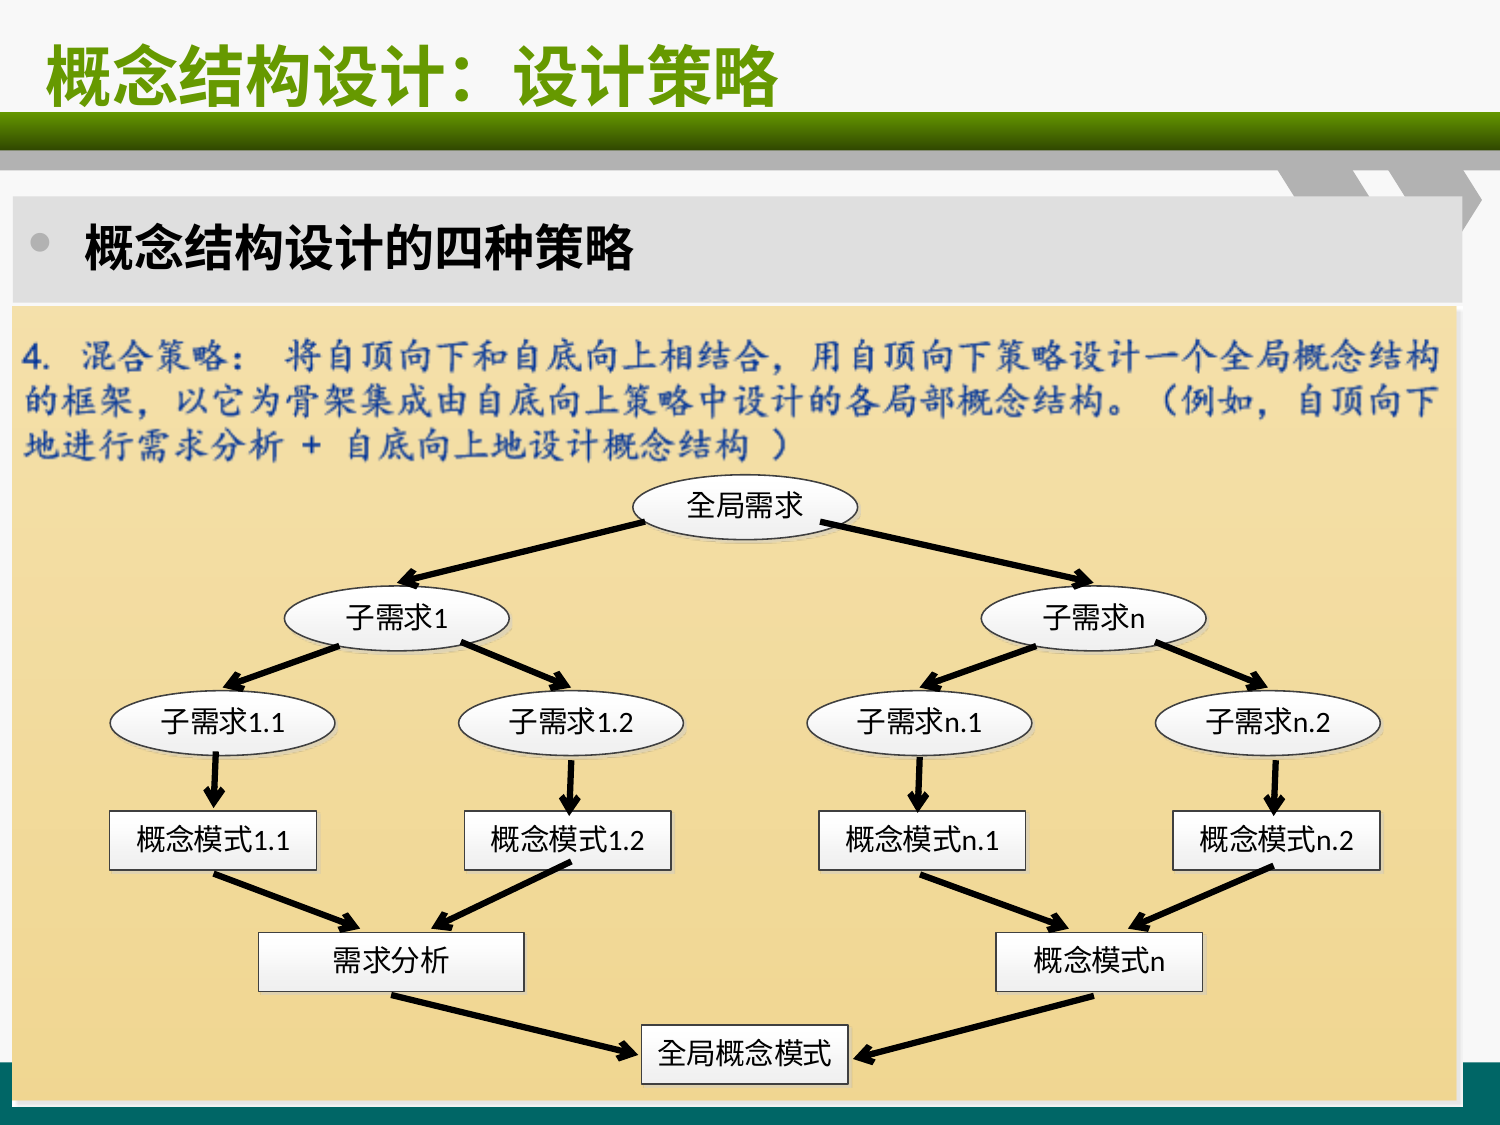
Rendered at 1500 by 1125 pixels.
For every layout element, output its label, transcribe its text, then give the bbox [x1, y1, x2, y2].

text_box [222, 645, 340, 688]
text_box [1152, 687, 1384, 760]
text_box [254, 929, 528, 996]
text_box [430, 861, 572, 929]
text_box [1154, 641, 1269, 688]
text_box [106, 807, 321, 874]
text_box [213, 874, 361, 929]
list 概念结构设计的四种策略 [12, 196, 1463, 303]
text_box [1127, 865, 1274, 929]
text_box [977, 582, 1210, 655]
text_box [460, 807, 676, 874]
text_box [638, 1021, 853, 1088]
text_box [803, 687, 1036, 760]
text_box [919, 645, 1037, 688]
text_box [852, 995, 1095, 1060]
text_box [390, 995, 639, 1056]
picture [12, 305, 1463, 1107]
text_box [629, 471, 862, 544]
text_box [106, 687, 339, 760]
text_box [919, 874, 1070, 929]
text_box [396, 521, 646, 583]
title 概念结构设计：设计策略 [30, 24, 1463, 125]
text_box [815, 807, 1030, 874]
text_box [568, 760, 572, 817]
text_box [460, 641, 572, 688]
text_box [455, 687, 687, 760]
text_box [1169, 807, 1385, 874]
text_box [992, 929, 1208, 996]
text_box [280, 582, 513, 655]
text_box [819, 521, 1095, 583]
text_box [213, 751, 217, 808]
